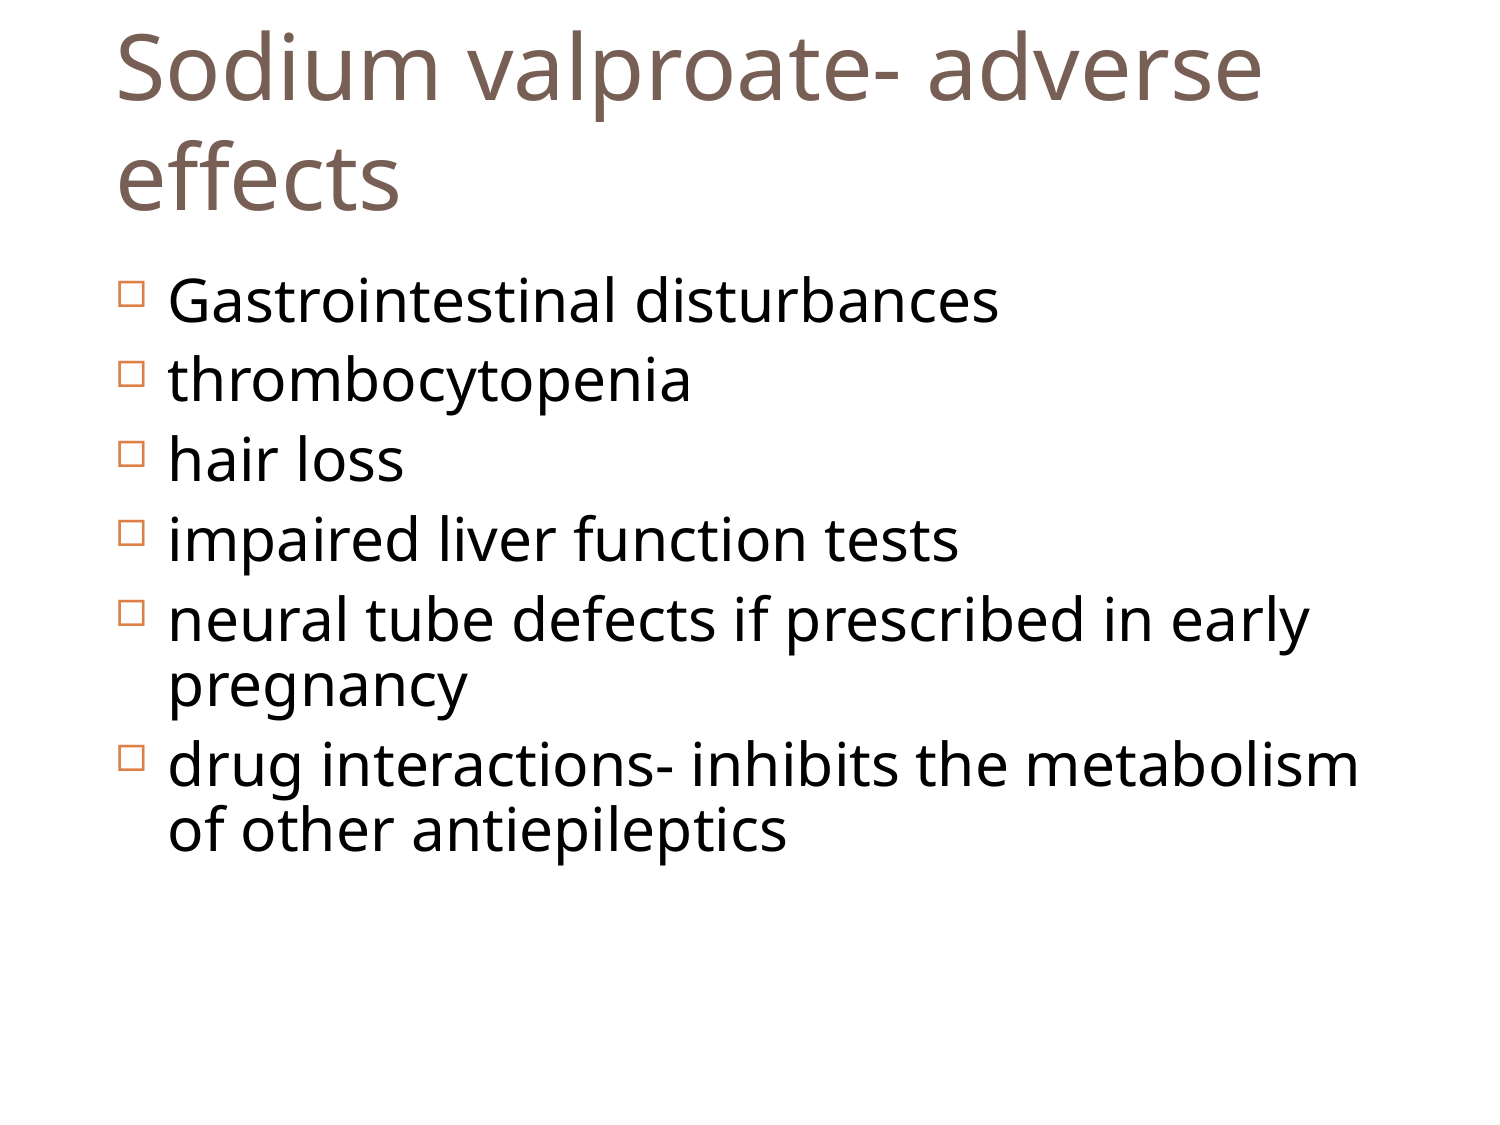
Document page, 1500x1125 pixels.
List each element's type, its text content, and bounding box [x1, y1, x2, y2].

list Gastrointestinal disturbances thrombocytopenia hair loss impaired liver function tests neural tube defects if prescribed in early pregnancy drug interactions- inhibits the metabolism of other antiepileptics [100, 262, 1439, 1001]
title Sodium valproate- adverse effects [100, 37, 1439, 201]
